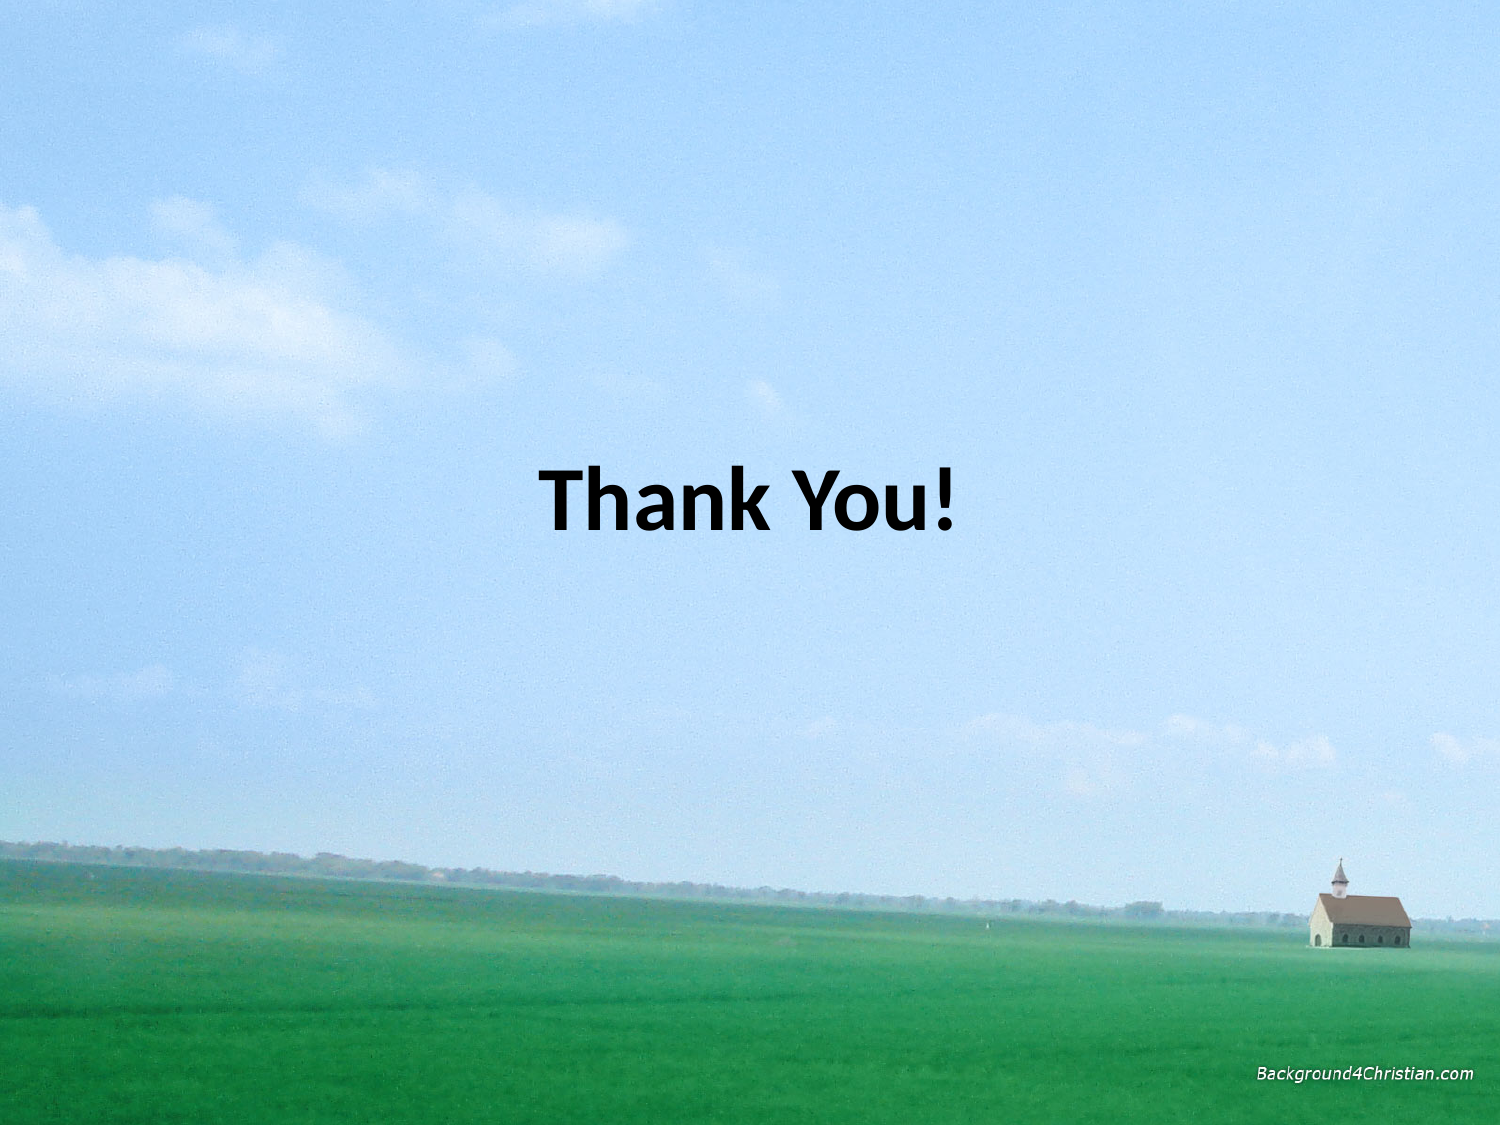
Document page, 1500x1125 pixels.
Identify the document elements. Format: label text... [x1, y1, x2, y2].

picture [0, 0, 1500, 1125]
title Thank You! [75, 399, 1425, 588]
